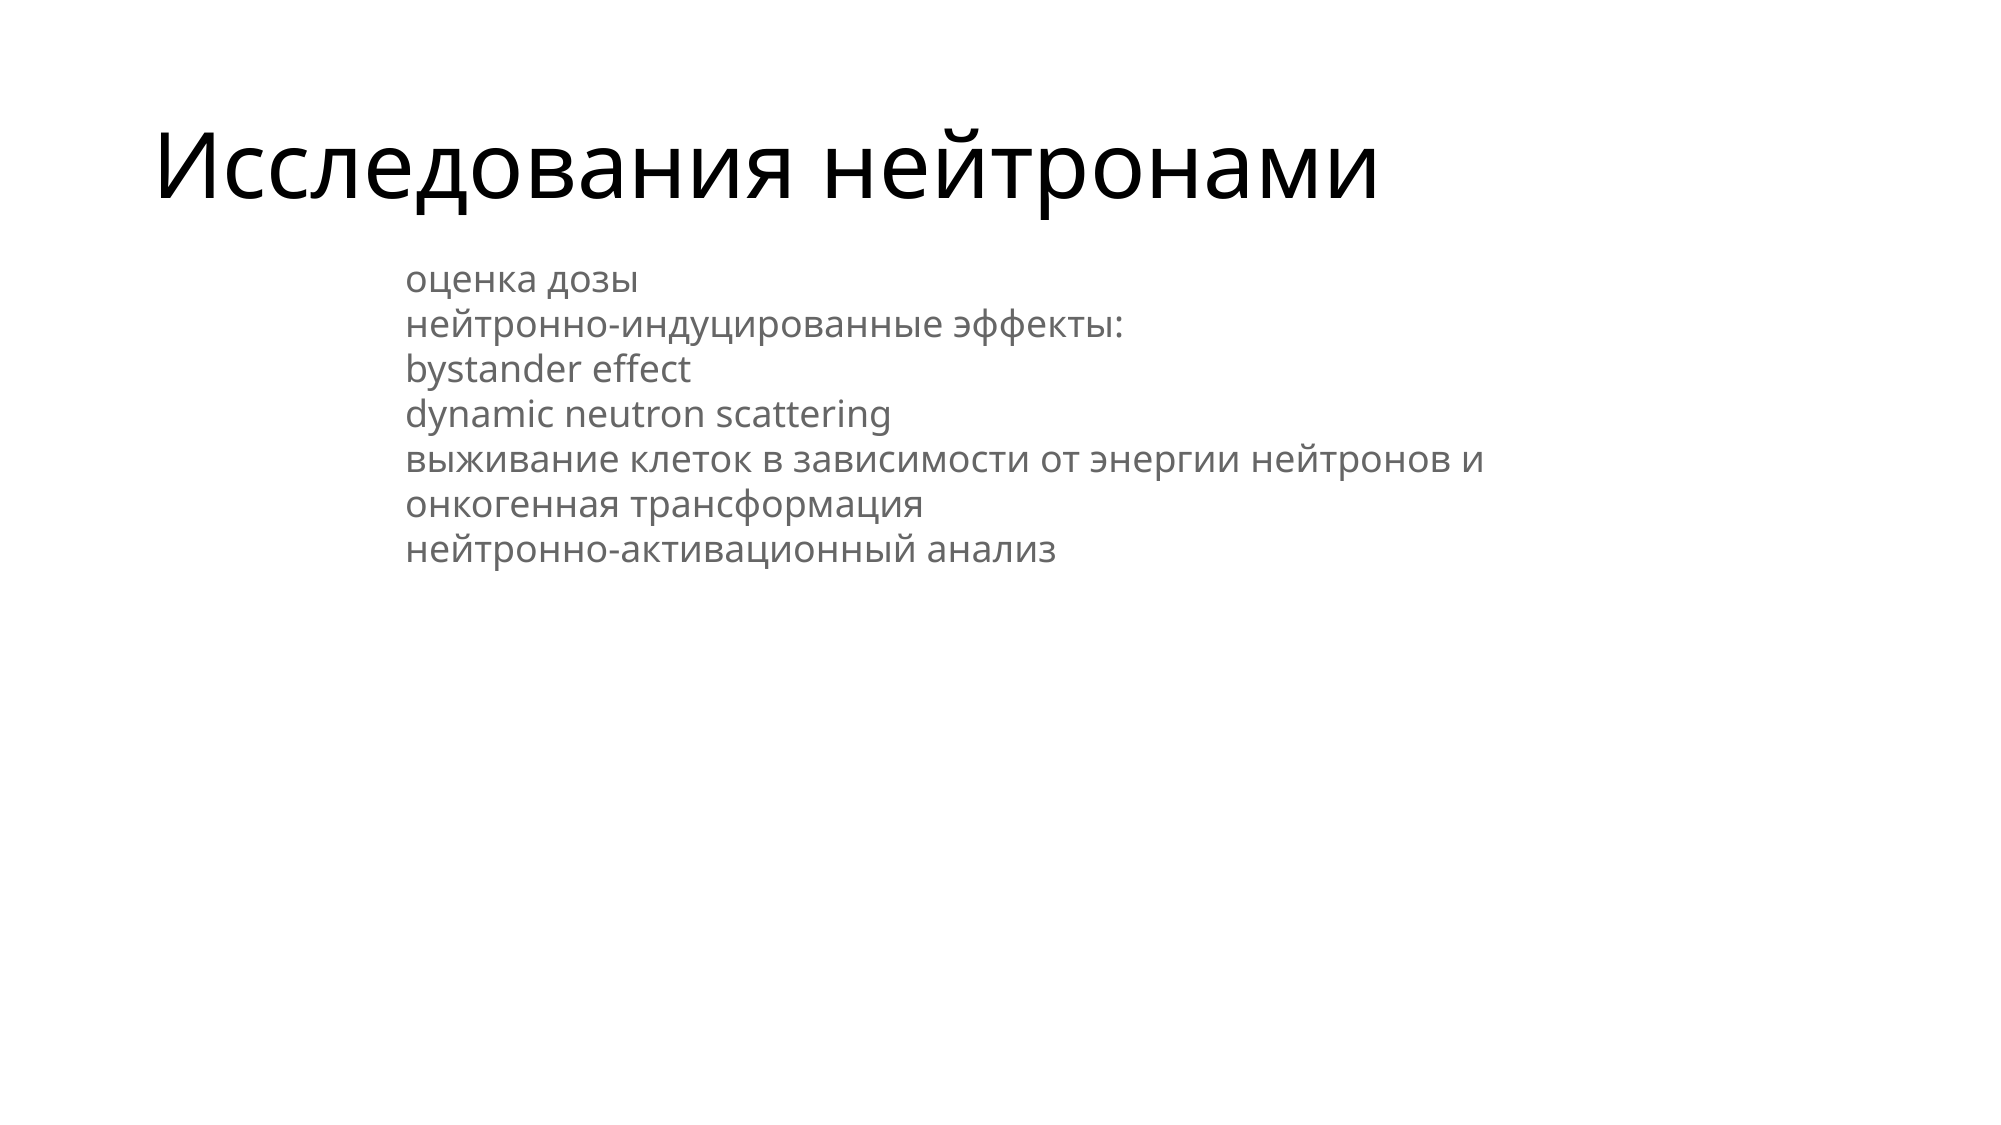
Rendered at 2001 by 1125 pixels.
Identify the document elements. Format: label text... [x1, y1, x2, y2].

title Исследования нейтронами [137, 59, 1863, 278]
text_box оценка дозы нейтронно-индуцированные эффекты: bystander effect dynamic neutron scattering выживание клеток в зависимости от энергии нейтронов и онкогенная трансформация нейтронно-активационный анализ [390, 247, 1707, 578]
